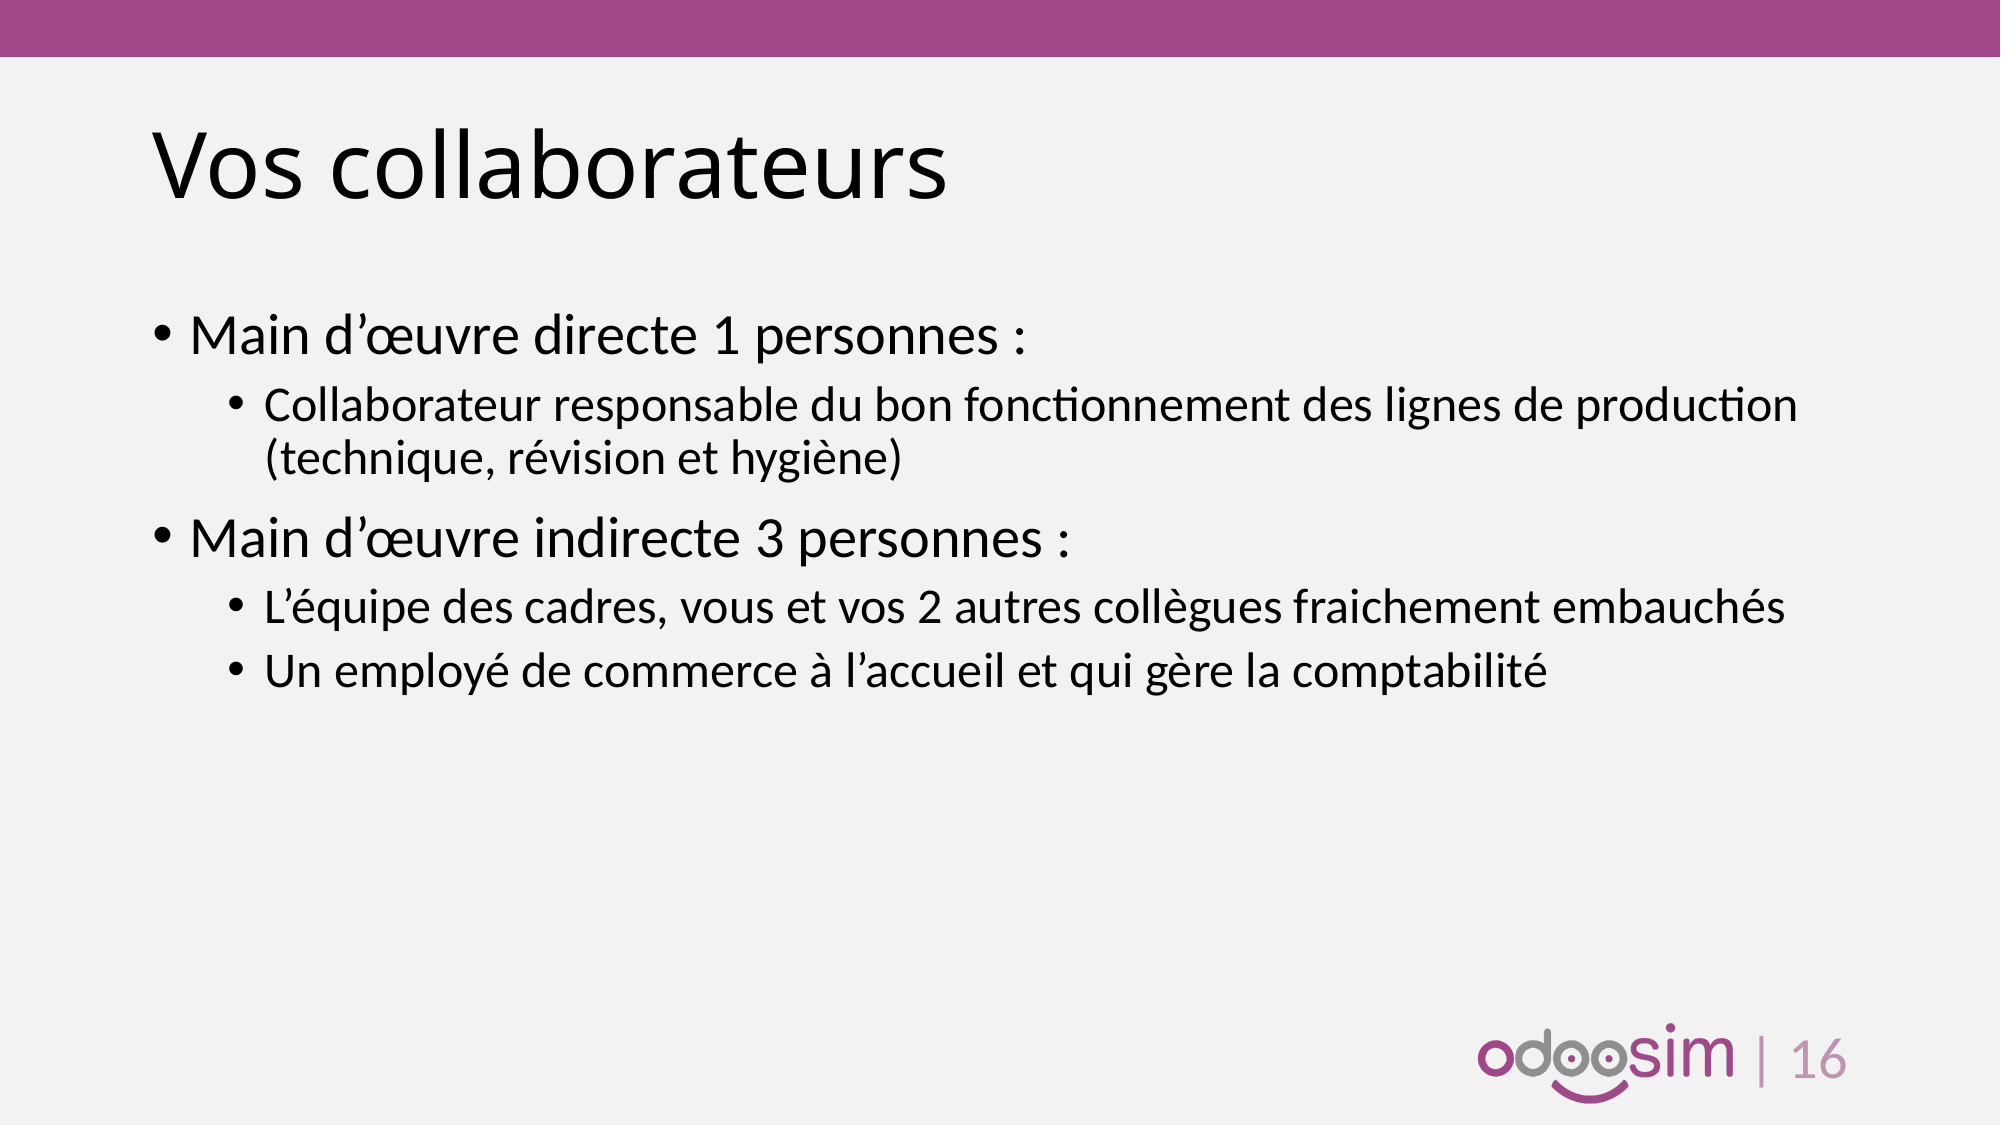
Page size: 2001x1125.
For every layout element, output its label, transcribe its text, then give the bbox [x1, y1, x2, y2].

picture [1458, 1086, 1753, 1106]
slide_number | 15 [1412, 1025, 1863, 1086]
picture [1458, 1020, 1753, 1025]
title Vos collaborateurs [137, 59, 1863, 278]
list Main d’œuvre directe 1 personnes : Collaborateur responsable du bon fonctionnement des lignes de production (technique, révision et hygiène) Main d’œuvre indirecte 3 personnes : L’équipe des cadres, vous et vos 2 autres collègues fraichement embauchés Un employé de commerce à l’accueil et qui gère la comptabilité [137, 297, 1863, 994]
